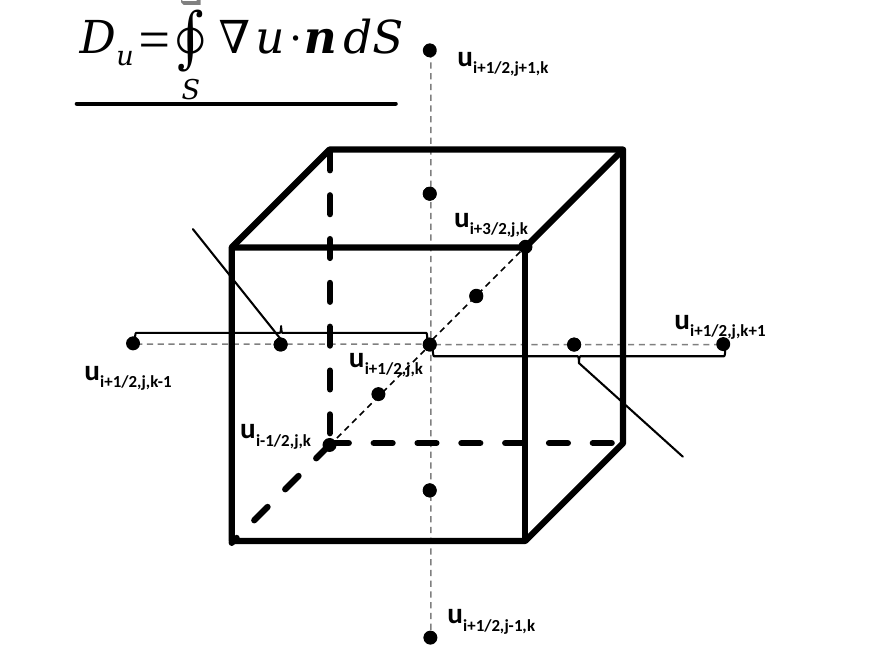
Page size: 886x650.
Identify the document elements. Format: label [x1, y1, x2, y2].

text_box [192, 228, 282, 327]
text_box [63, 0, 886, 643]
